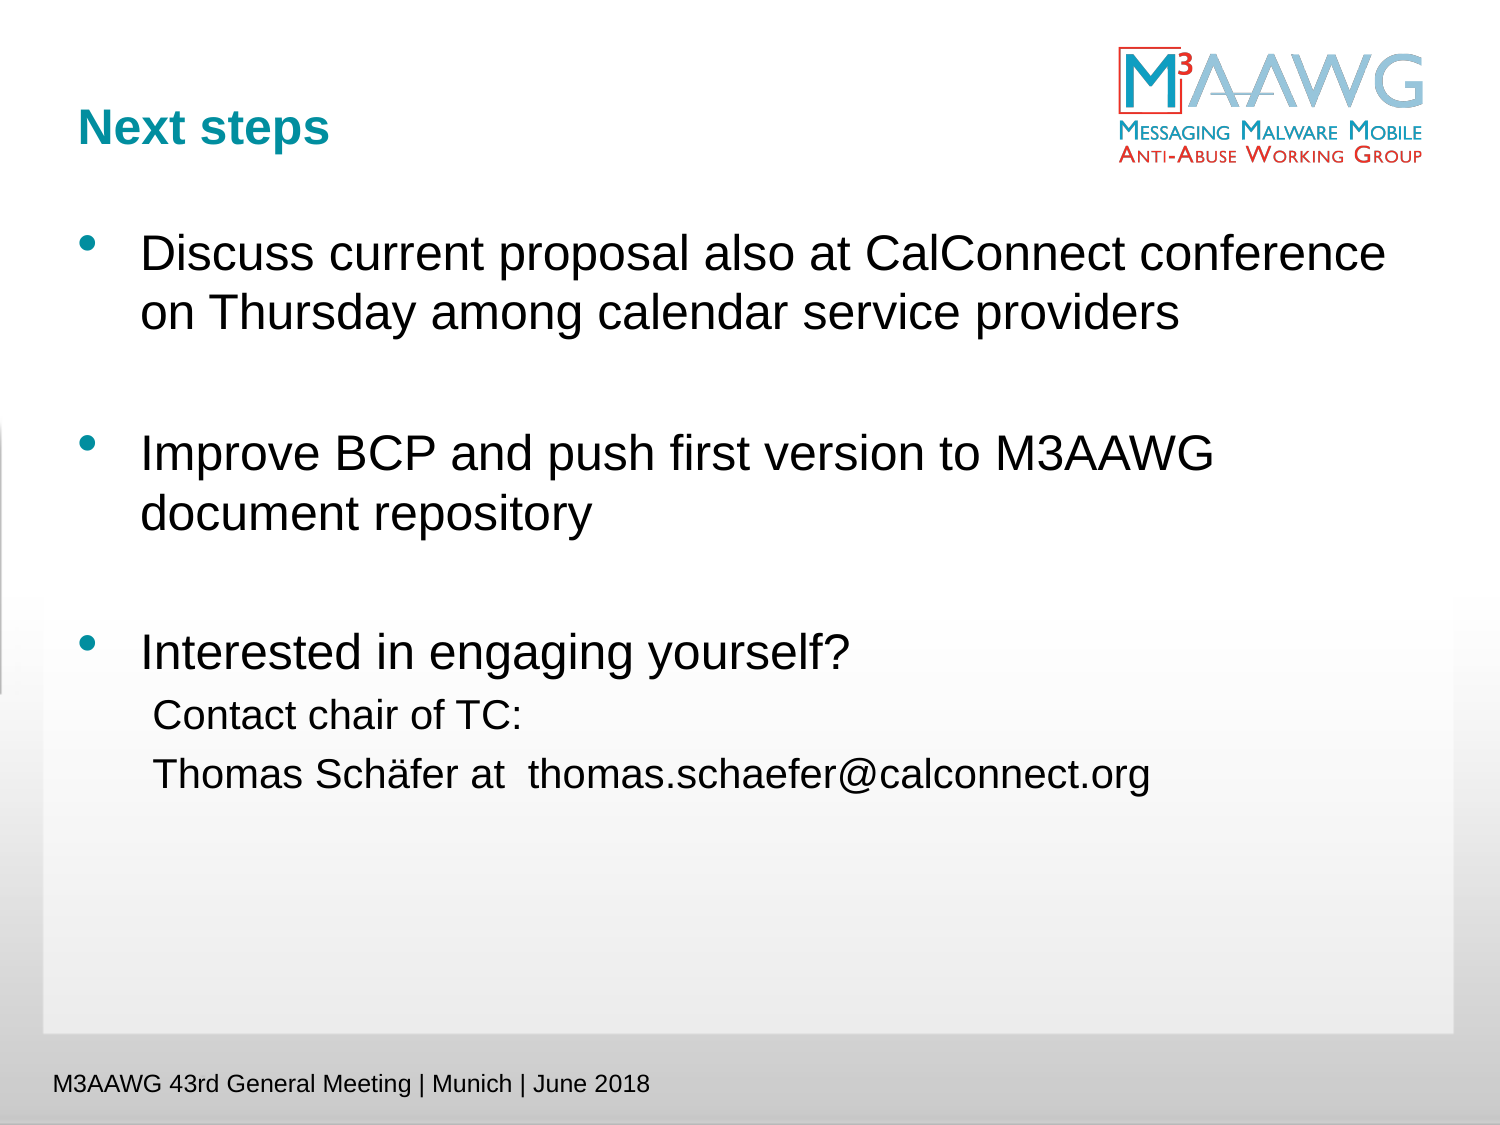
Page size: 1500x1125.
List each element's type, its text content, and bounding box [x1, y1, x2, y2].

picture [0, 0, 1500, 1125]
title Next steps [62, 86, 1089, 188]
footer M3AAWG 43rd General Meeting | Munich | June 2018 [37, 1059, 925, 1113]
list Discuss current proposal also at CalConnect conference on Thursday among calendar service providers Improve BCP and push first version to M3AAWG document repository Interested in engaging yourself? Contact chair of TC: Thomas Schäfer at thomas.schaefer@calconnect.org [62, 212, 1413, 1025]
